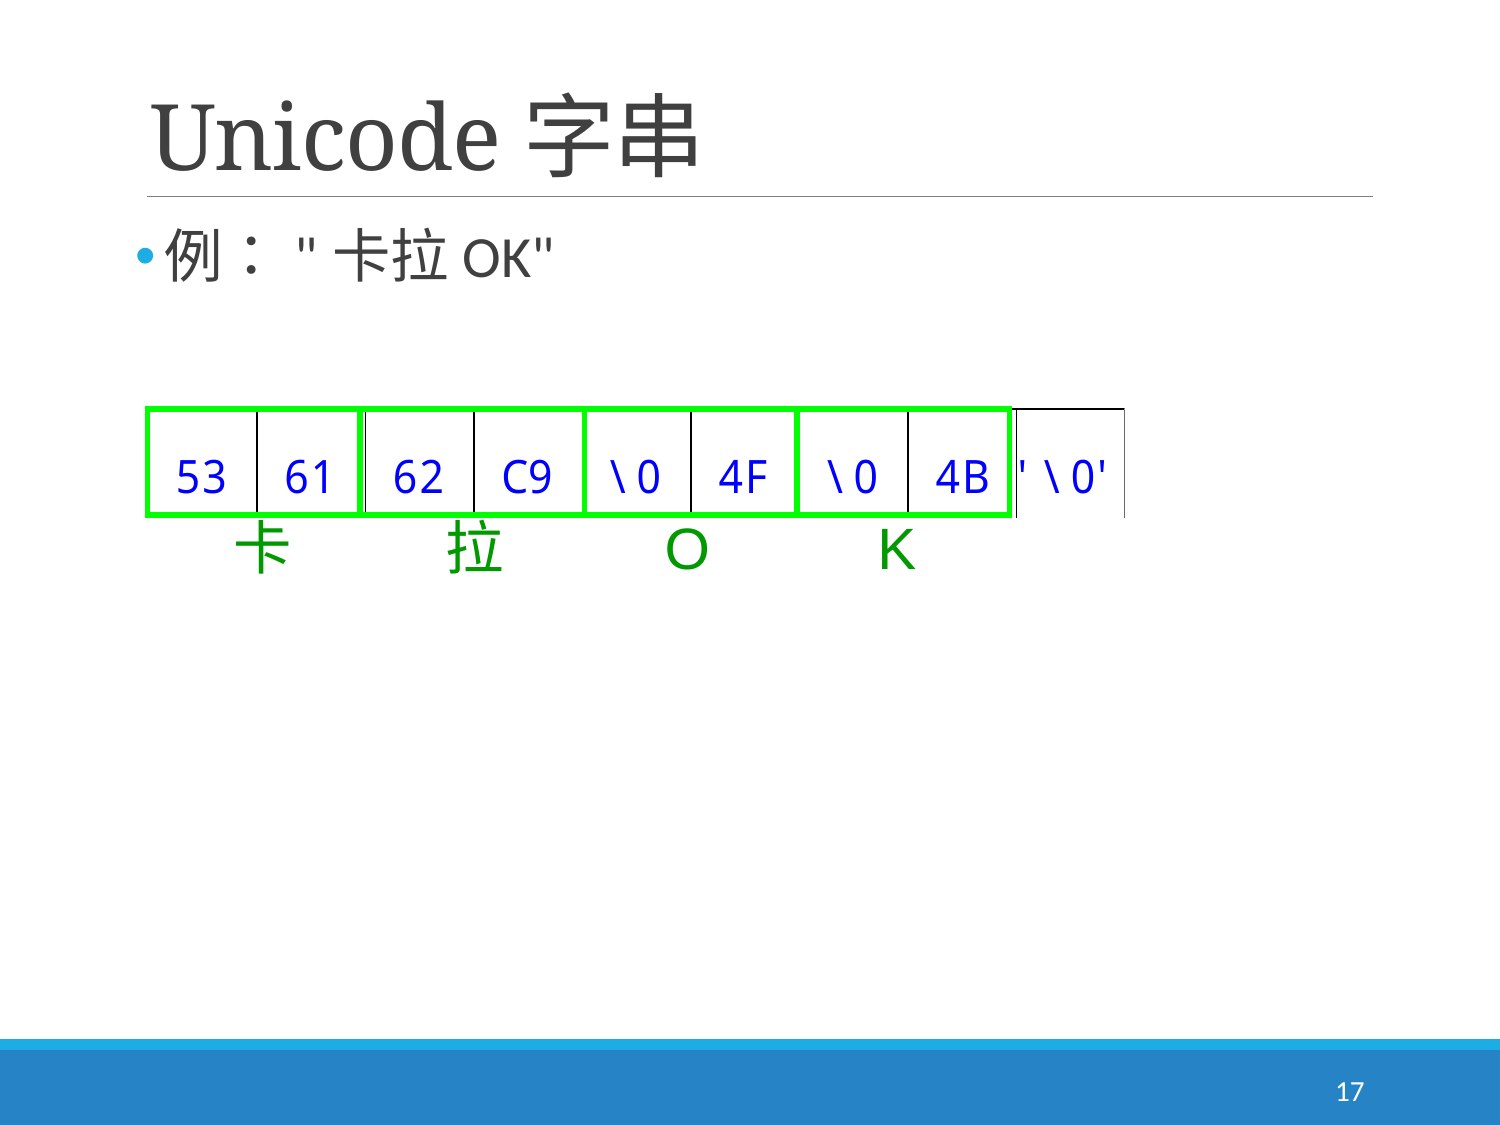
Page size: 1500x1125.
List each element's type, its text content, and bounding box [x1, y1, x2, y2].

text_box K [862, 529, 931, 589]
text_box O [649, 529, 725, 589]
title Unicode字串 [135, 47, 1373, 197]
list 例："卡拉OK" [135, 219, 1373, 1024]
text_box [147, 407, 1127, 520]
text_box 拉 [431, 529, 520, 589]
slide_number 17 [1218, 1059, 1380, 1120]
text_box 卡 [218, 529, 307, 589]
